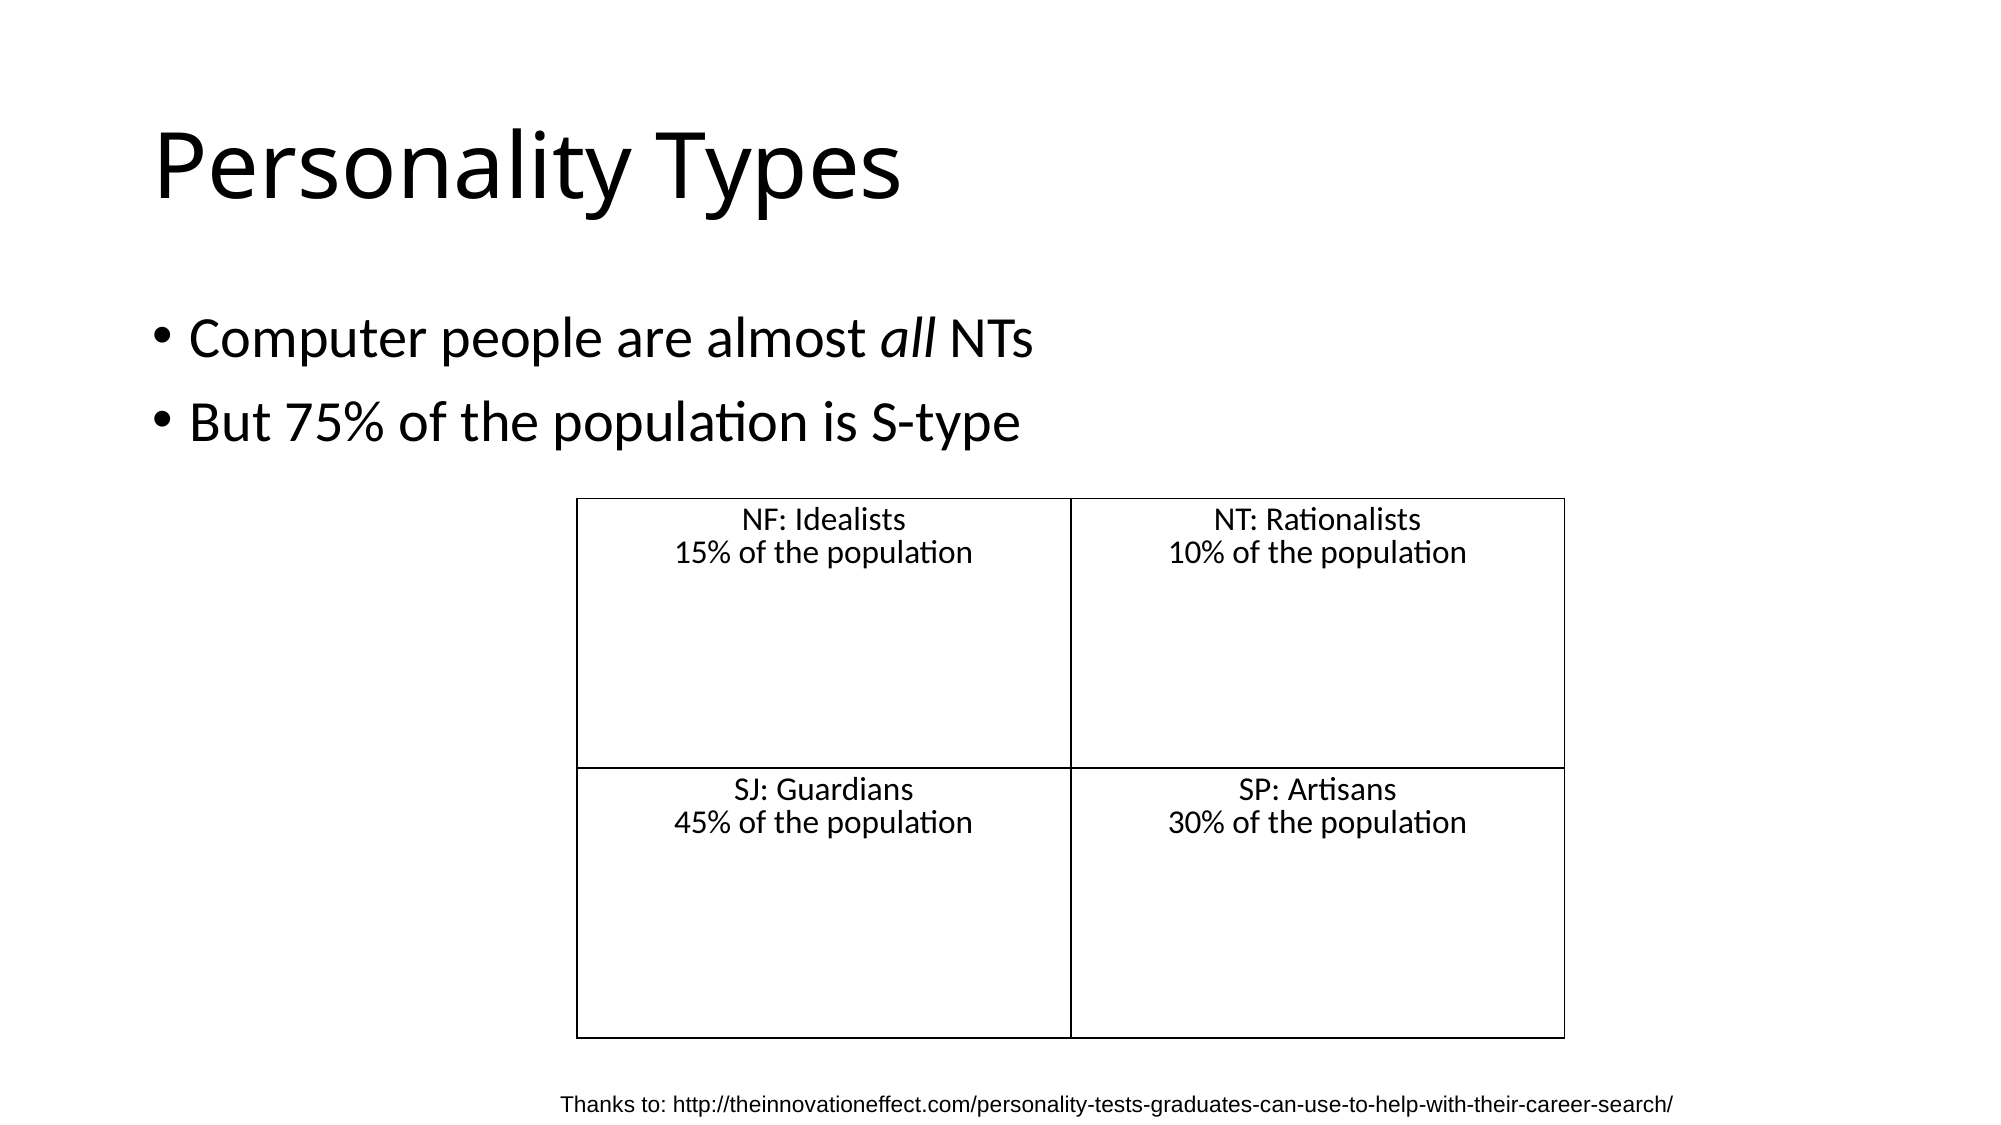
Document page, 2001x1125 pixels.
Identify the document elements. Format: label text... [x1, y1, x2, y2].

list Computer people are almost all NTs But 75% of the population is S-type [137, 299, 1863, 1014]
table_cell SP: Artisans 30% of the population [1072, 769, 1564, 1037]
title Personality Types [137, 59, 1863, 278]
table_header NT: Rationalists 10% of the population [1072, 499, 1564, 767]
table_cell SJ: Guardians 45% of the population [578, 769, 1070, 1037]
table_header NF: Idealists 15% of the population [578, 499, 1070, 767]
text_box Thanks to: http://theinnovationeffect.com/personality-tests-graduates-can-use-to-help-with-their-career-search/ [546, 1085, 1794, 1125]
